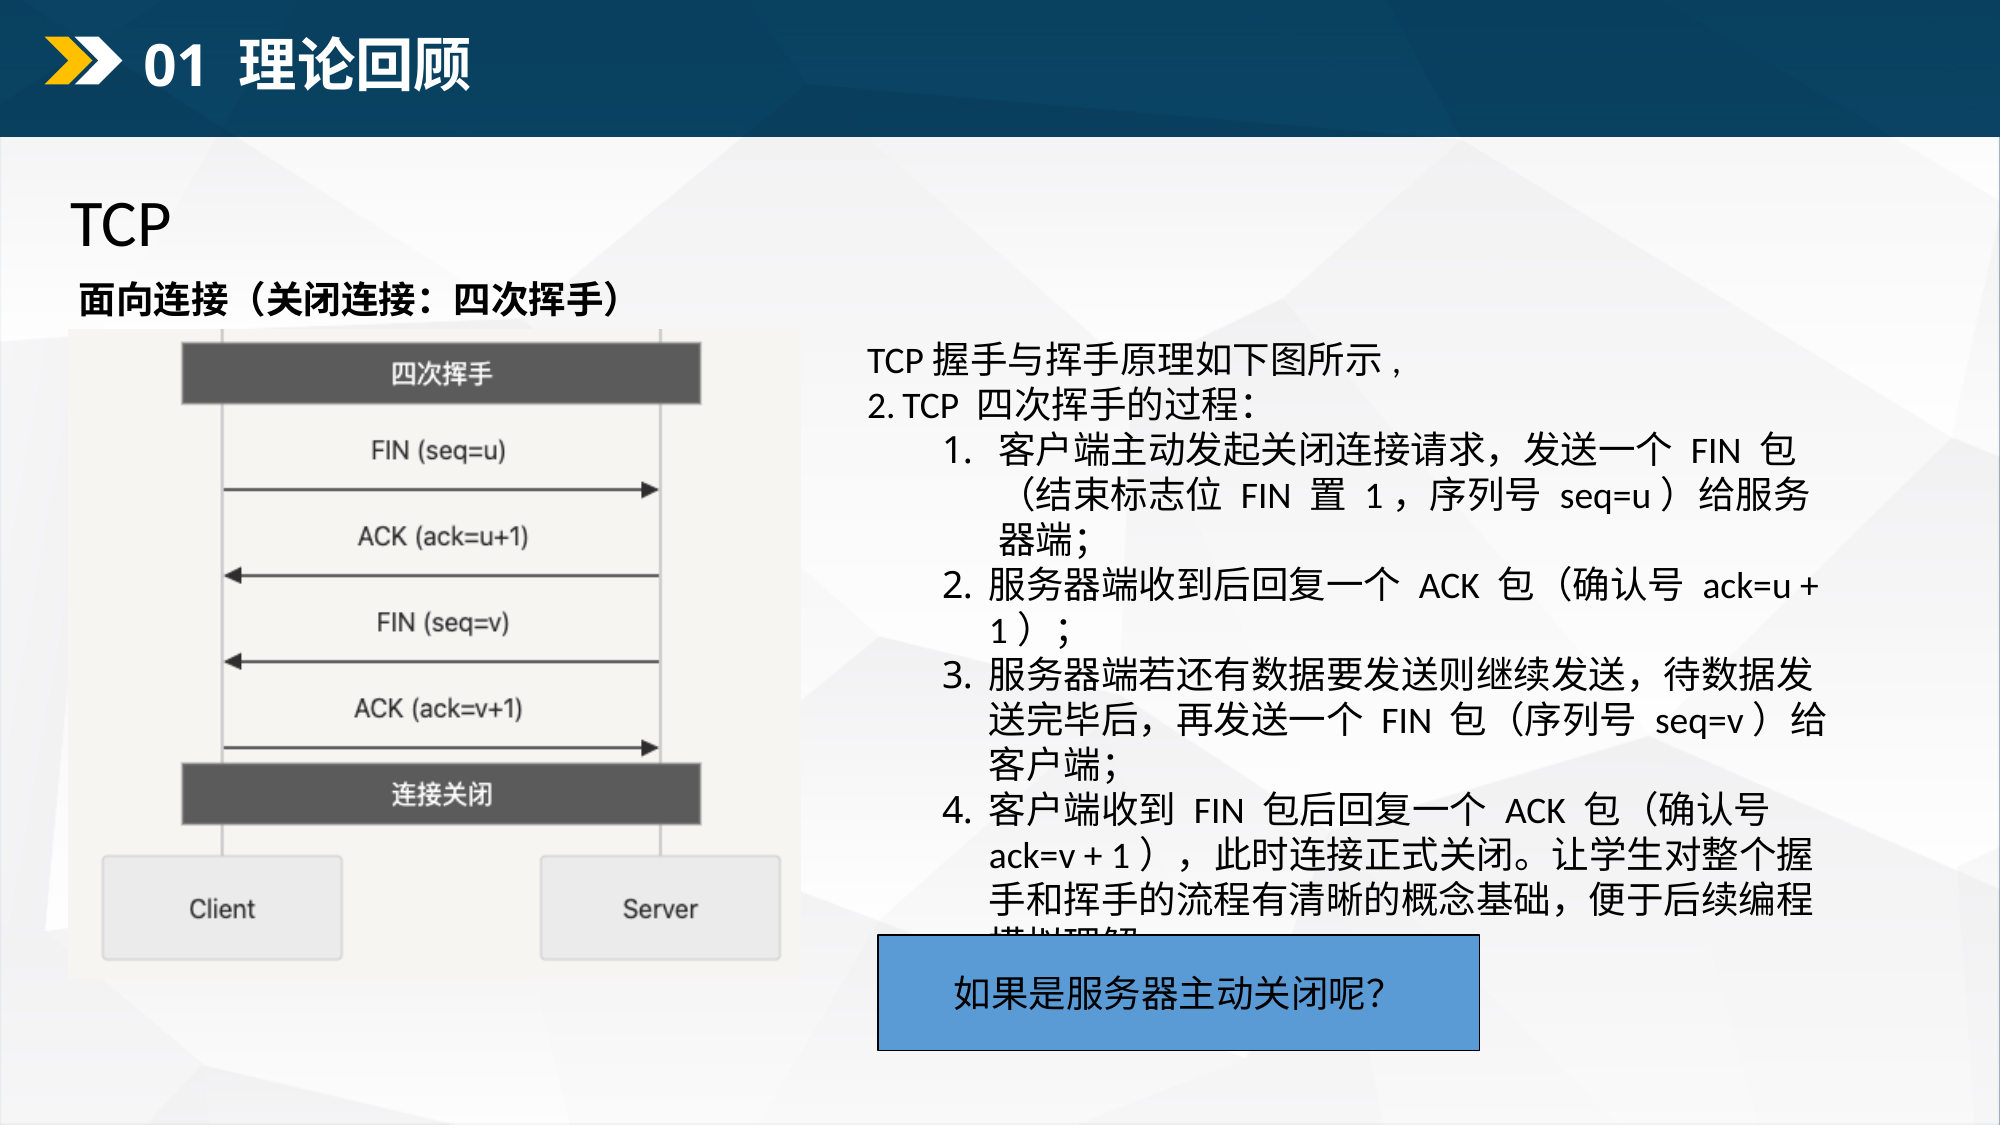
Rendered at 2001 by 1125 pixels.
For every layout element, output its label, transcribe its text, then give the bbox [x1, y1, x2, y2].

text_box 01 理论回顾 [128, 21, 487, 106]
text_box 如果是服务器主动关闭呢？ [877, 935, 1480, 1051]
text_box 面向连接（关闭连接：四次挥手） [63, 268, 656, 329]
text_box TCP握手与挥手原理如下图所示, TCP 四次挥手的过程： 客户端主动发起关闭连接请求，发送一个 FIN 包（结束标志位 FIN 置 1，序列号 seq=u）给服务器端； 服务器端收到后回复一个 ACK 包（确认号 ack=u + 1）； 服务器端若还有数据要发送则继续发送，待数据发送完毕后，再发送一个 FIN 包（序列号 seq=v）给客户端； 客户端收到 FIN 包后回复一个 ACK 包（确认号 ack=v + 1），此时连接正式关闭。让学生对整个握手和挥手的流程有清晰的概念基础，便于后续编程模拟理解。 [852, 329, 1853, 974]
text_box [44, 36, 123, 85]
text_box TCP [55, 172, 187, 268]
picture [0, 0, 2000, 1125]
